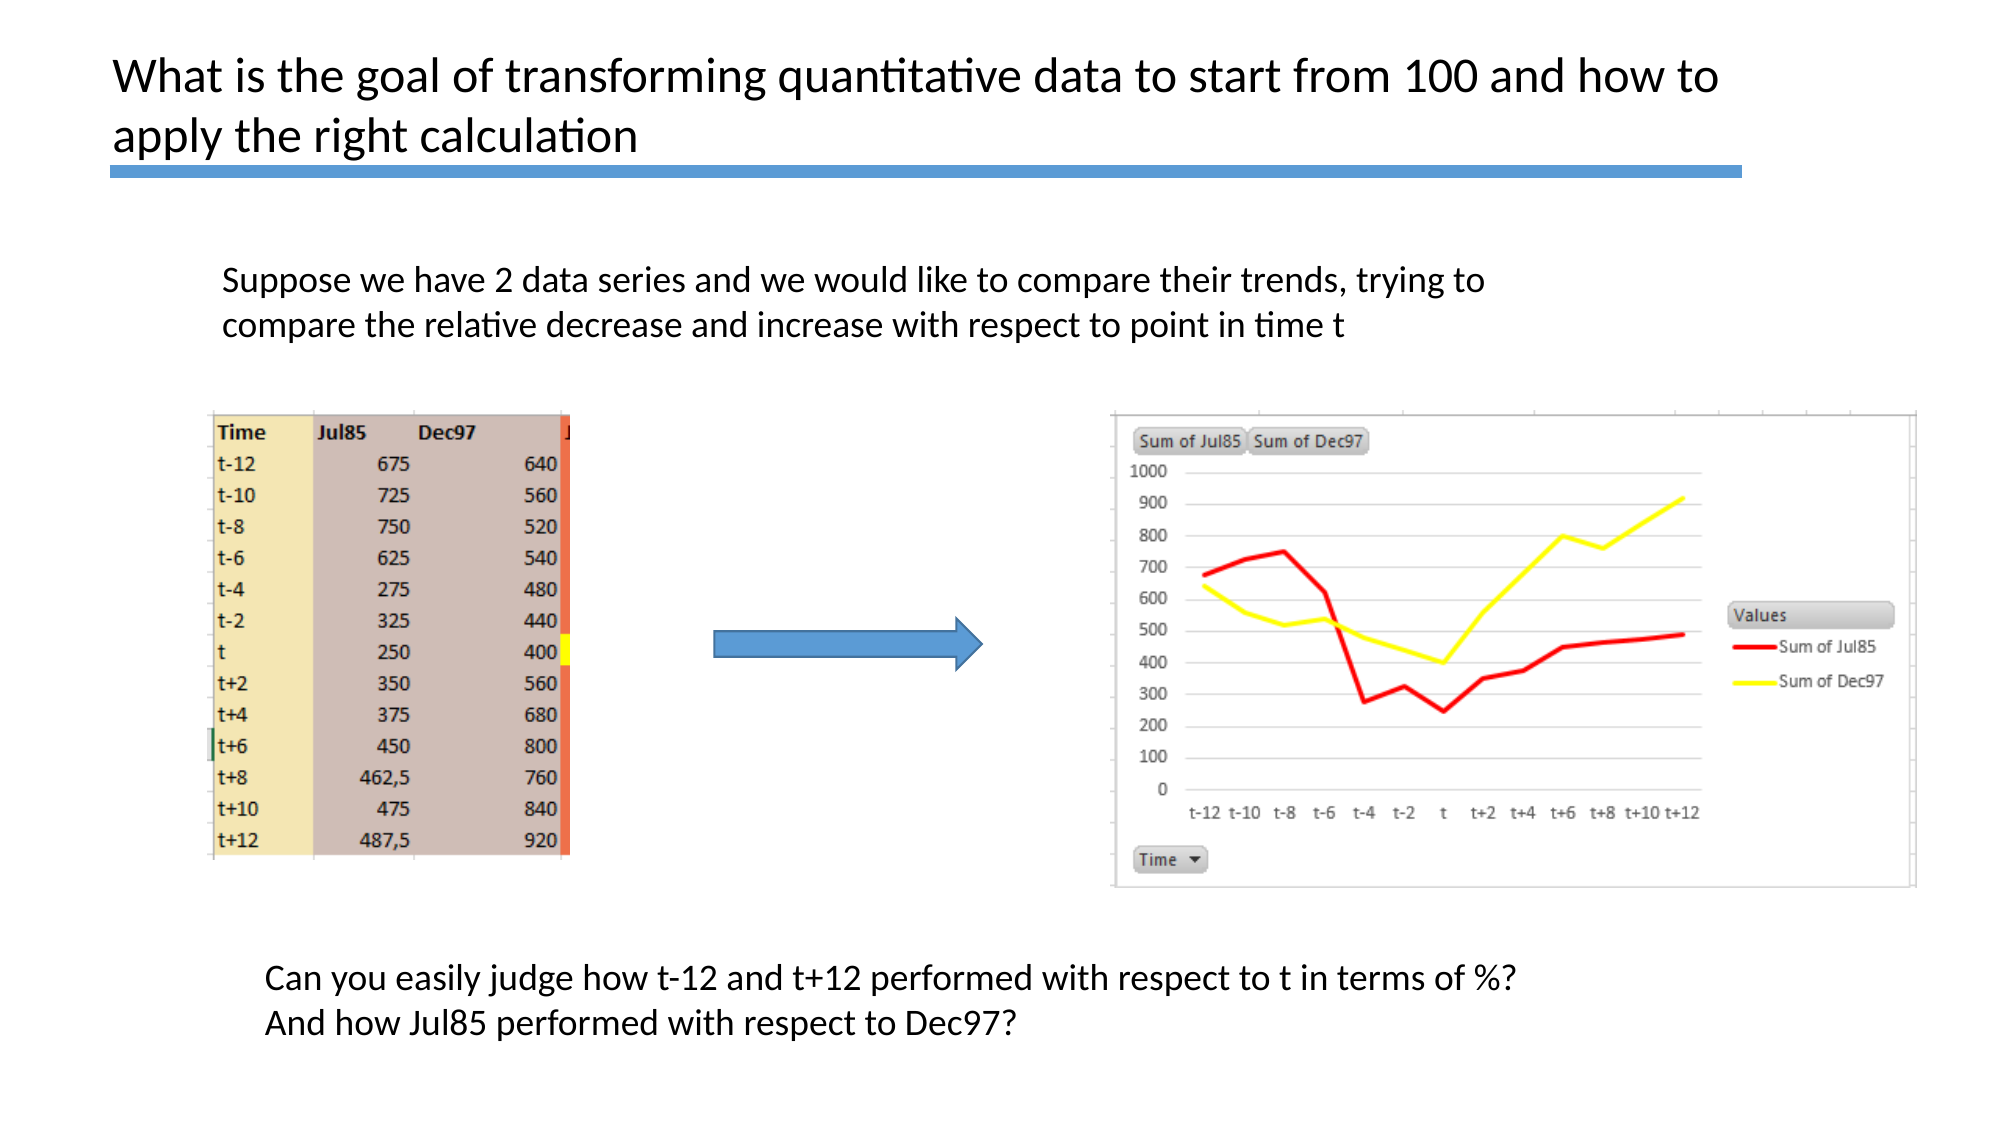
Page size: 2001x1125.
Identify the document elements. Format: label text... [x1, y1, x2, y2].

text_box [713, 615, 984, 673]
text_box Suppose we have 2 data series and we would like to compare their trends, trying to compare the relative decrease and increase with respect to point in time t [207, 247, 1547, 352]
text_box Can you easily judge how t-12 and t+12 performed with respect to t in terms of %? And how Jul85 performed with respect to Dec97? [250, 945, 1602, 1050]
picture [1110, 410, 1917, 888]
text_box What is the goal of transforming quantitative data to start from 100 and how to apply the right calculation [97, 35, 1735, 170]
picture [207, 410, 570, 860]
